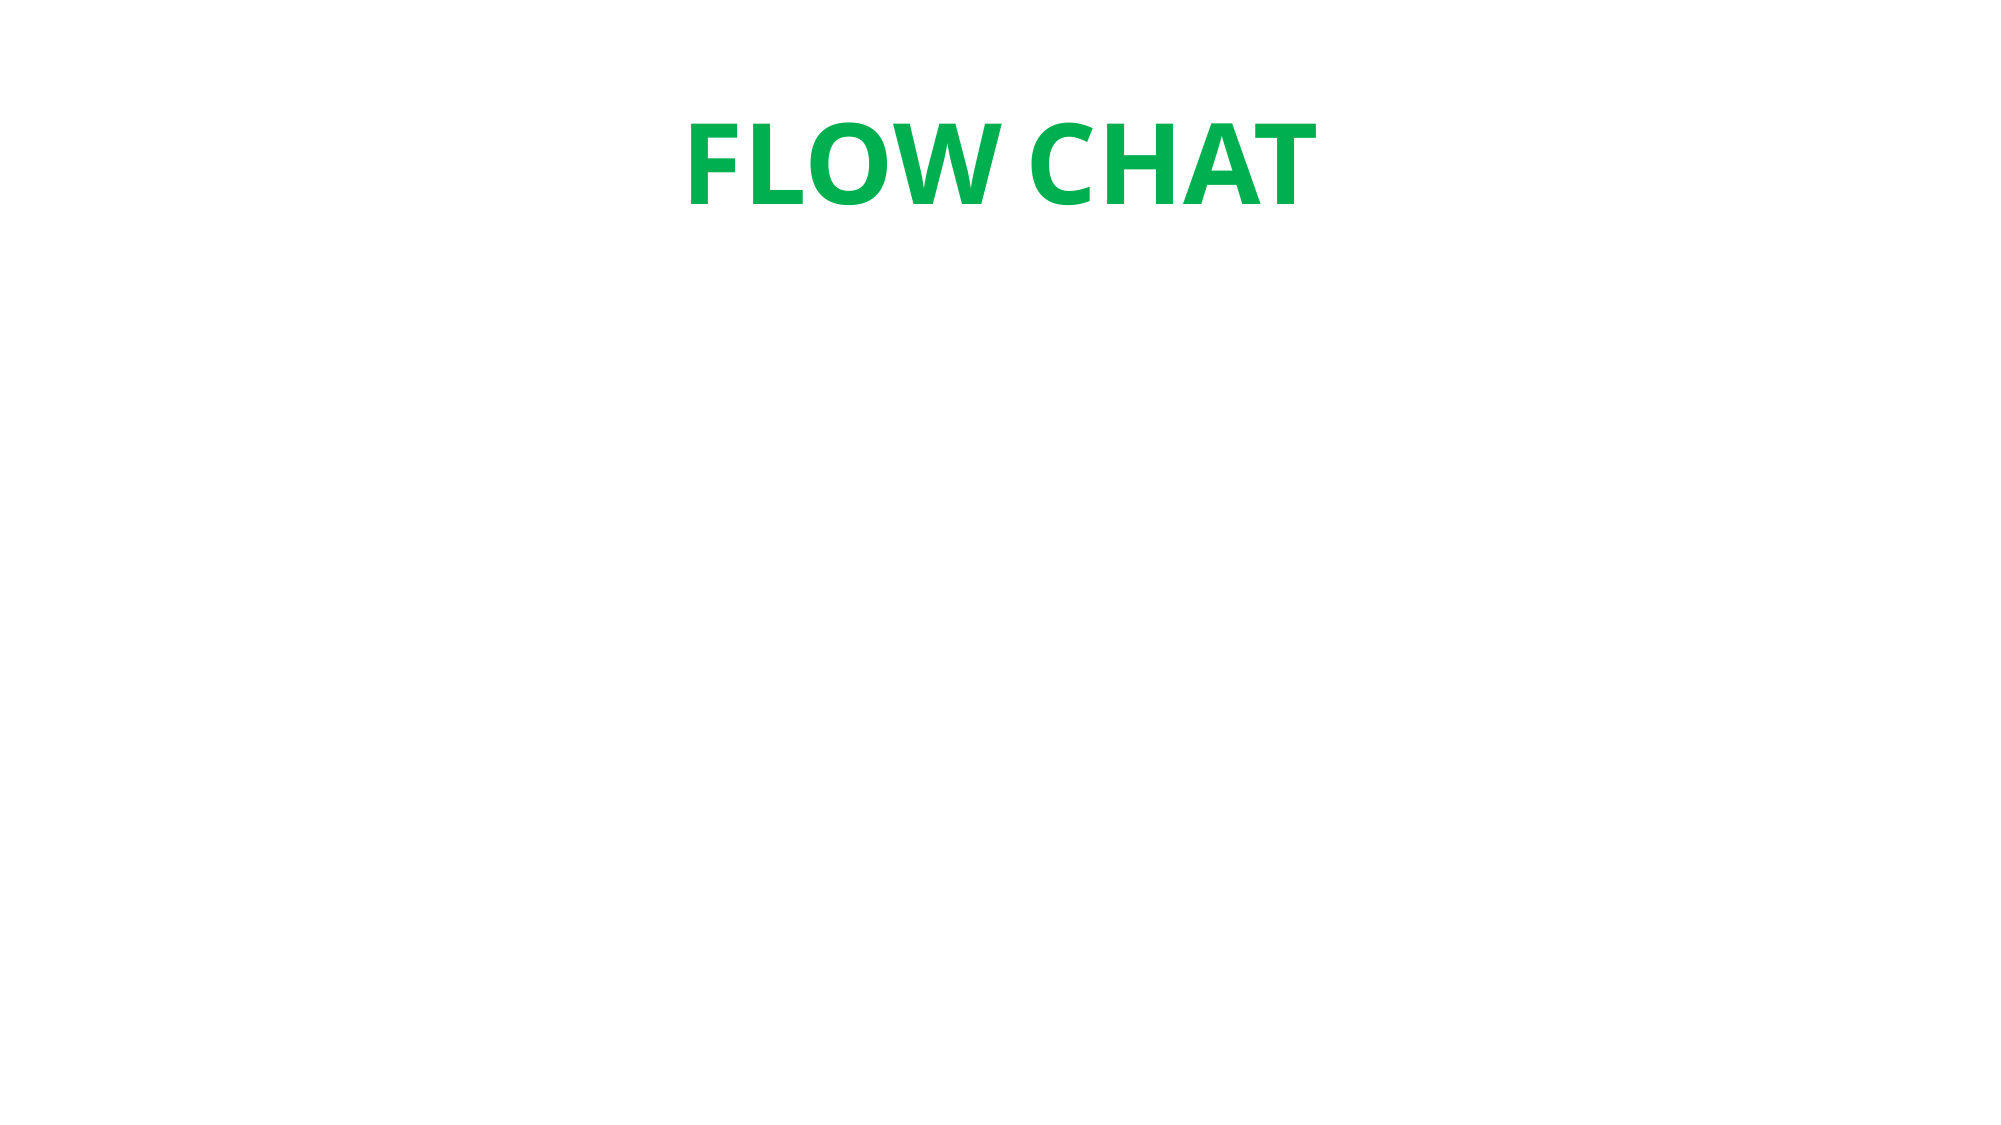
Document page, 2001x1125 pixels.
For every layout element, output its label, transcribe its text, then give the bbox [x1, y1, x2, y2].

title FLOW CHAT [137, 59, 1863, 278]
